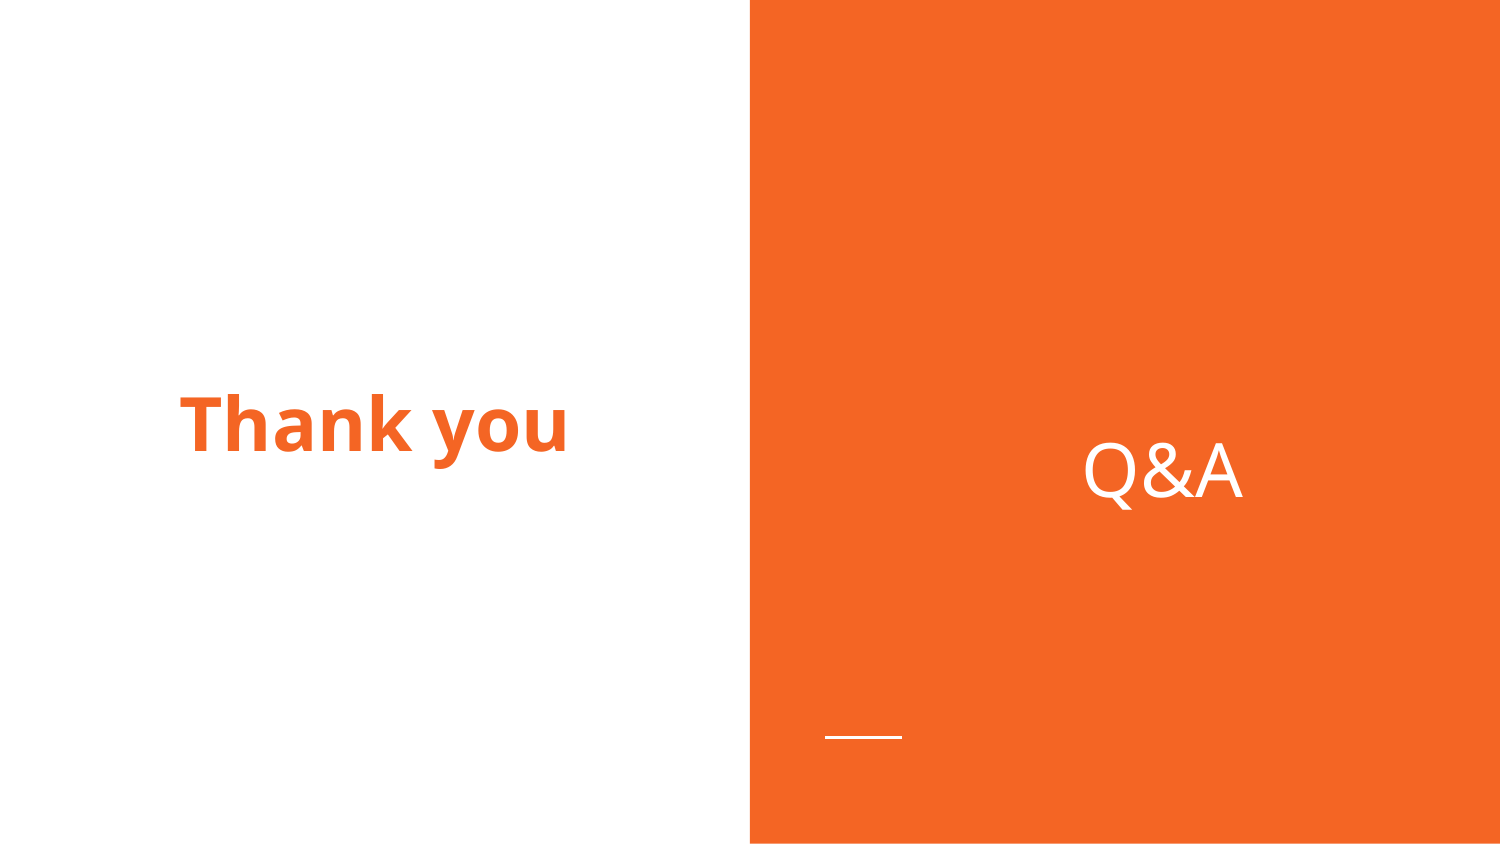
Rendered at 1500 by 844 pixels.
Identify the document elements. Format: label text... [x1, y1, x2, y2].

list Q&A [810, 118, 1440, 725]
title Thank you [43, 313, 708, 530]
